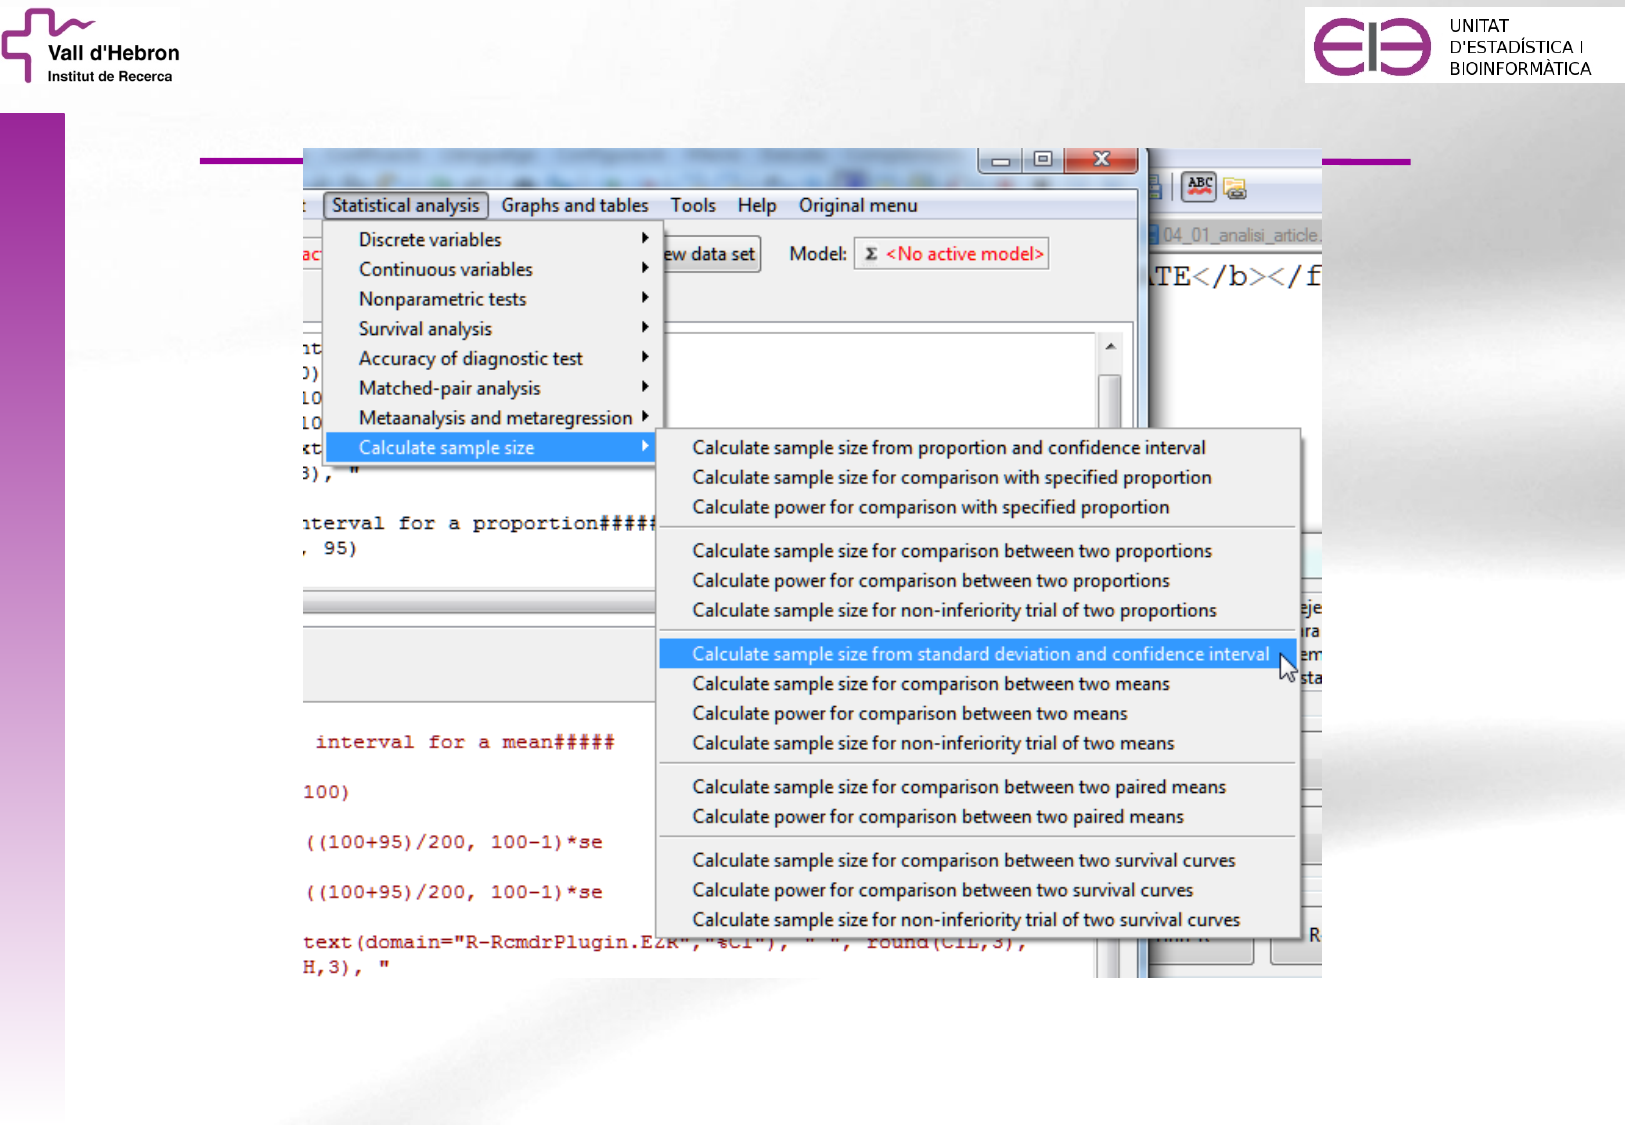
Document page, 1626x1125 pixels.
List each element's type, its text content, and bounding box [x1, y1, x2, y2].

picture [303, 147, 1322, 979]
picture [0, 7, 180, 84]
slide_number 41 [0, 0, 1625, 1125]
picture [1305, 7, 1625, 83]
